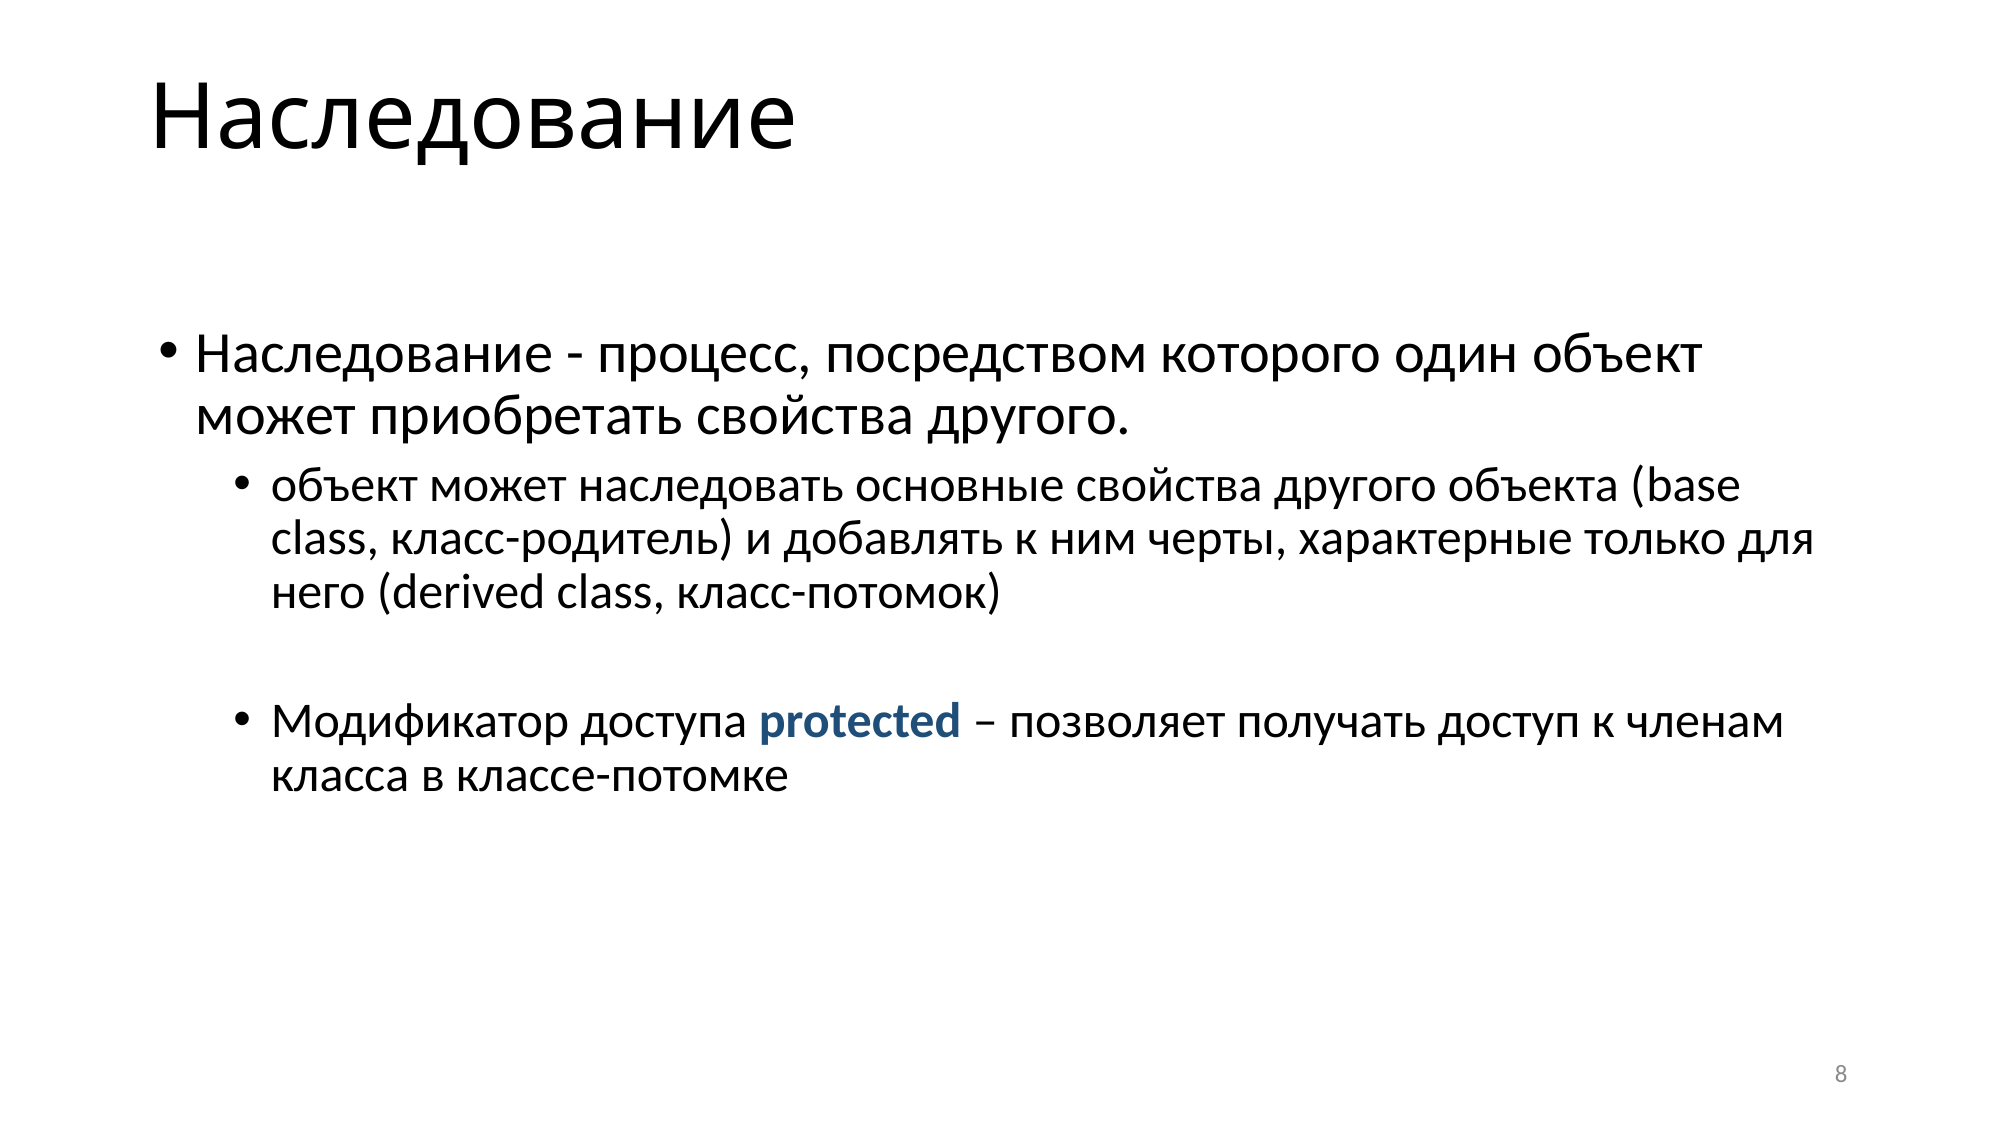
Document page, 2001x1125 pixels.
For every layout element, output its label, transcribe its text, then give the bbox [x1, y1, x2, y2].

list Наследование - процесс, посредством которого один объект может приобретать свойства другого. объект может наследовать основные свойства другого объекта (base class, класс-родитель) и добавлять к ним черты, характерные только для него (derived class, класс-потомок) Модификатор доступа protected – позволяет получать доступ к членам класса в классе-потомке [143, 223, 1869, 1083]
slide_number 8 [1412, 1042, 1863, 1103]
title Наследование [133, 57, 1859, 180]
